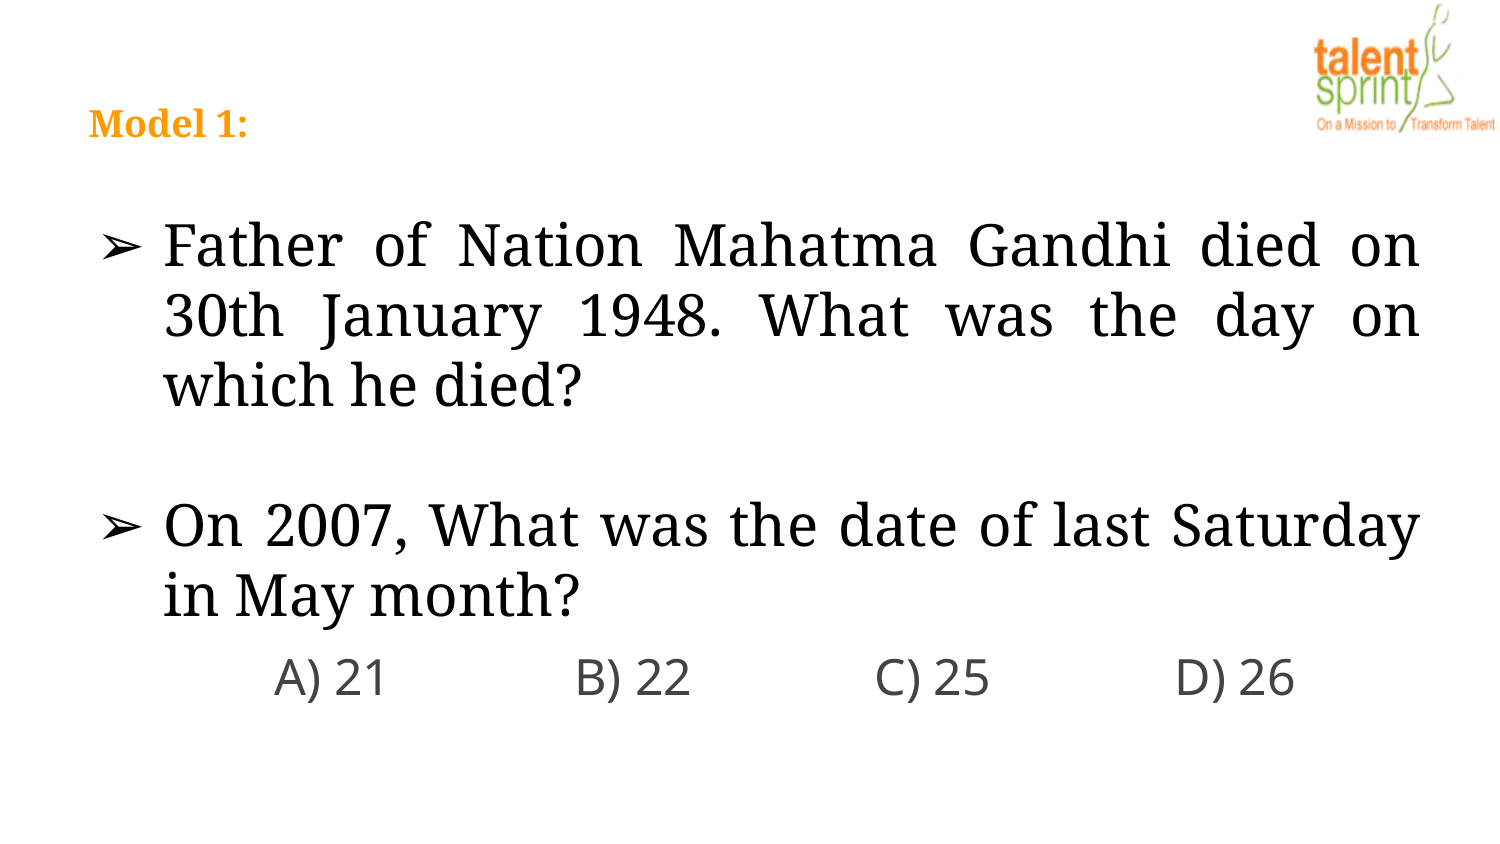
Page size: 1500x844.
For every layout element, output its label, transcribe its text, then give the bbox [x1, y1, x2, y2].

picture [1310, 0, 1500, 138]
subtitle Father of Nation Mahatma Gandhi died on 30th January 1948. What was the day on which he died? On 2007, What was the date of last Saturday in May month? [73, 192, 1437, 746]
text_box Model 1: [73, 84, 414, 159]
text_box A) 21 B) 22 C) 25 D) 26 [162, 630, 1409, 730]
